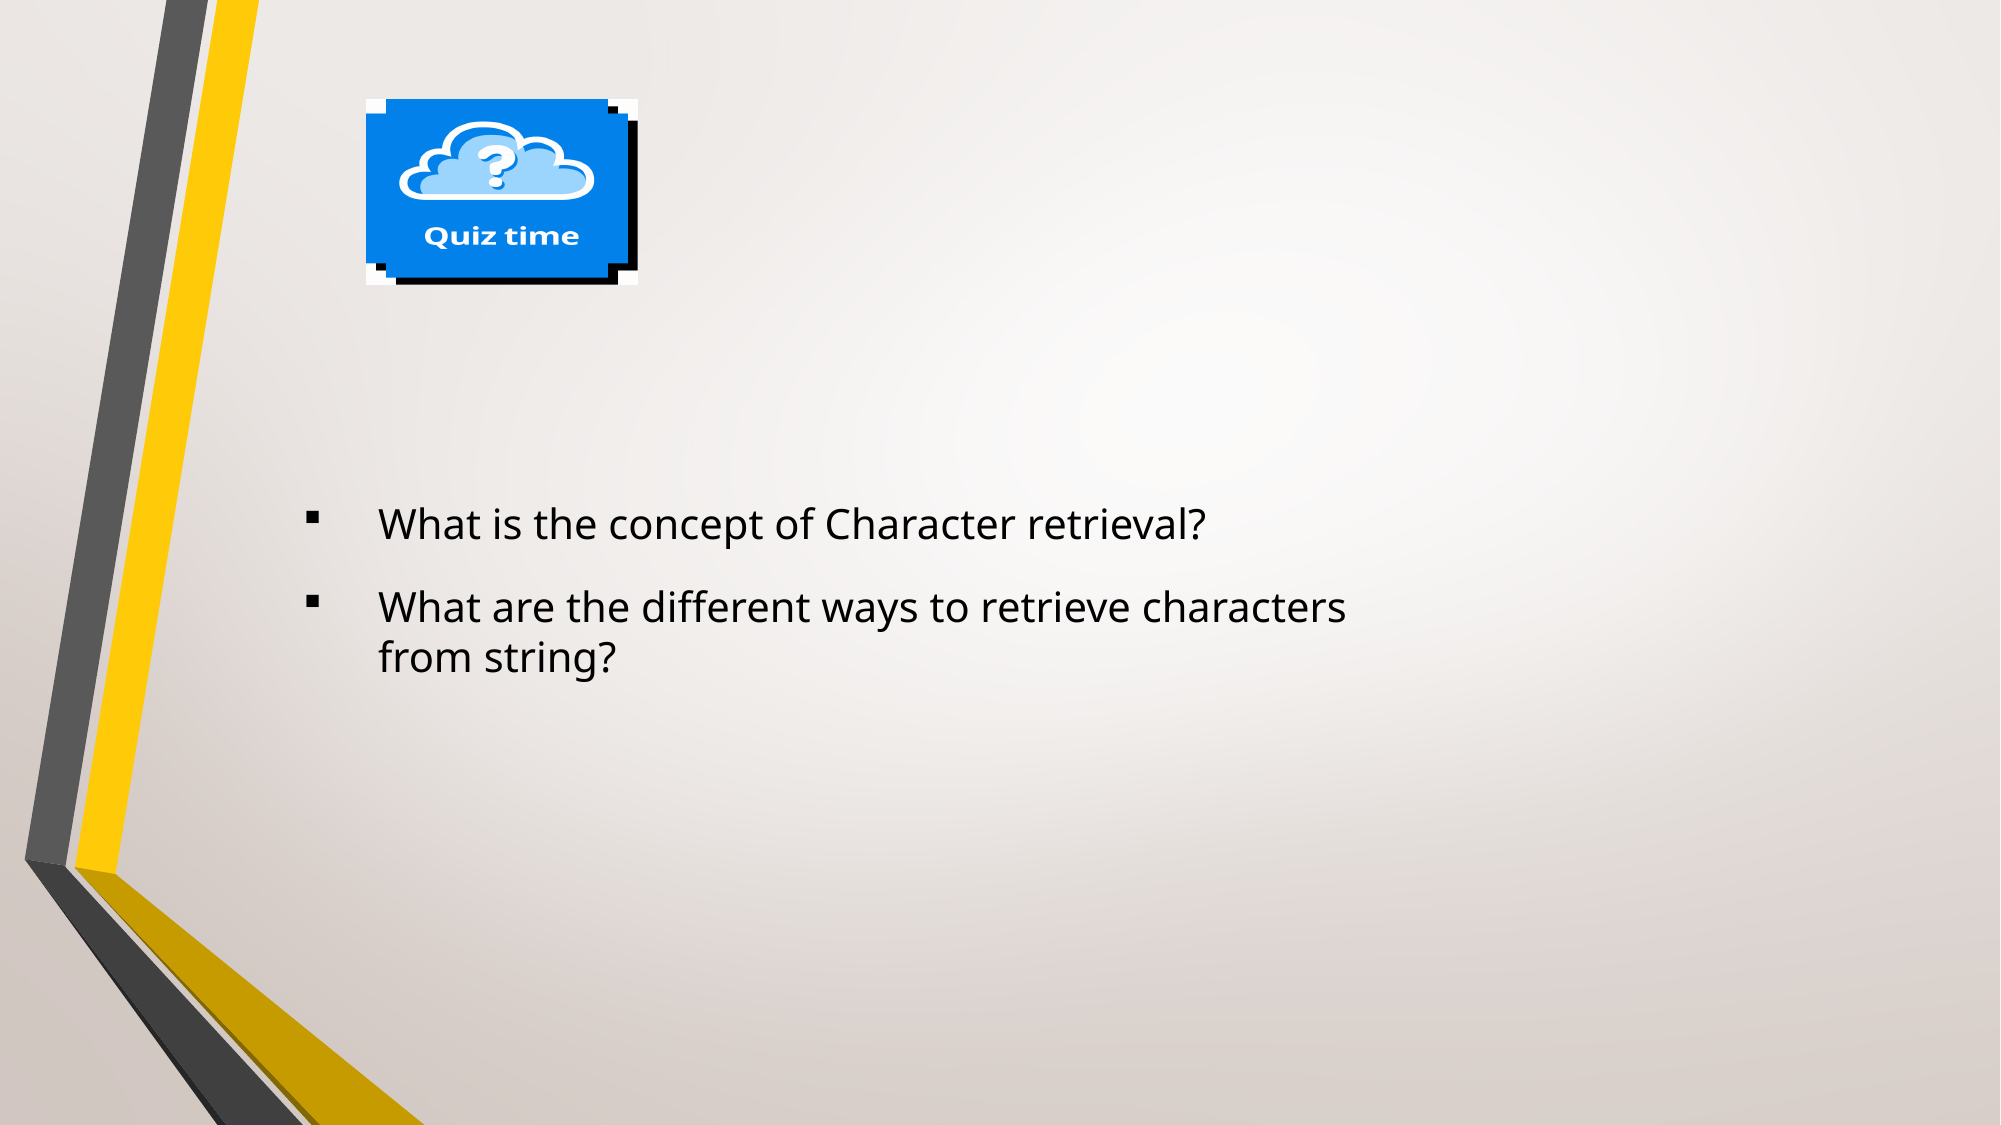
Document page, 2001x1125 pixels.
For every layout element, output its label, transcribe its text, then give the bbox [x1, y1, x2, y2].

picture [366, 99, 638, 285]
text_box What are the different ways to retrieve characters from string? [288, 573, 1467, 689]
text_box What is the concept of Character retrieval? [288, 490, 1426, 556]
